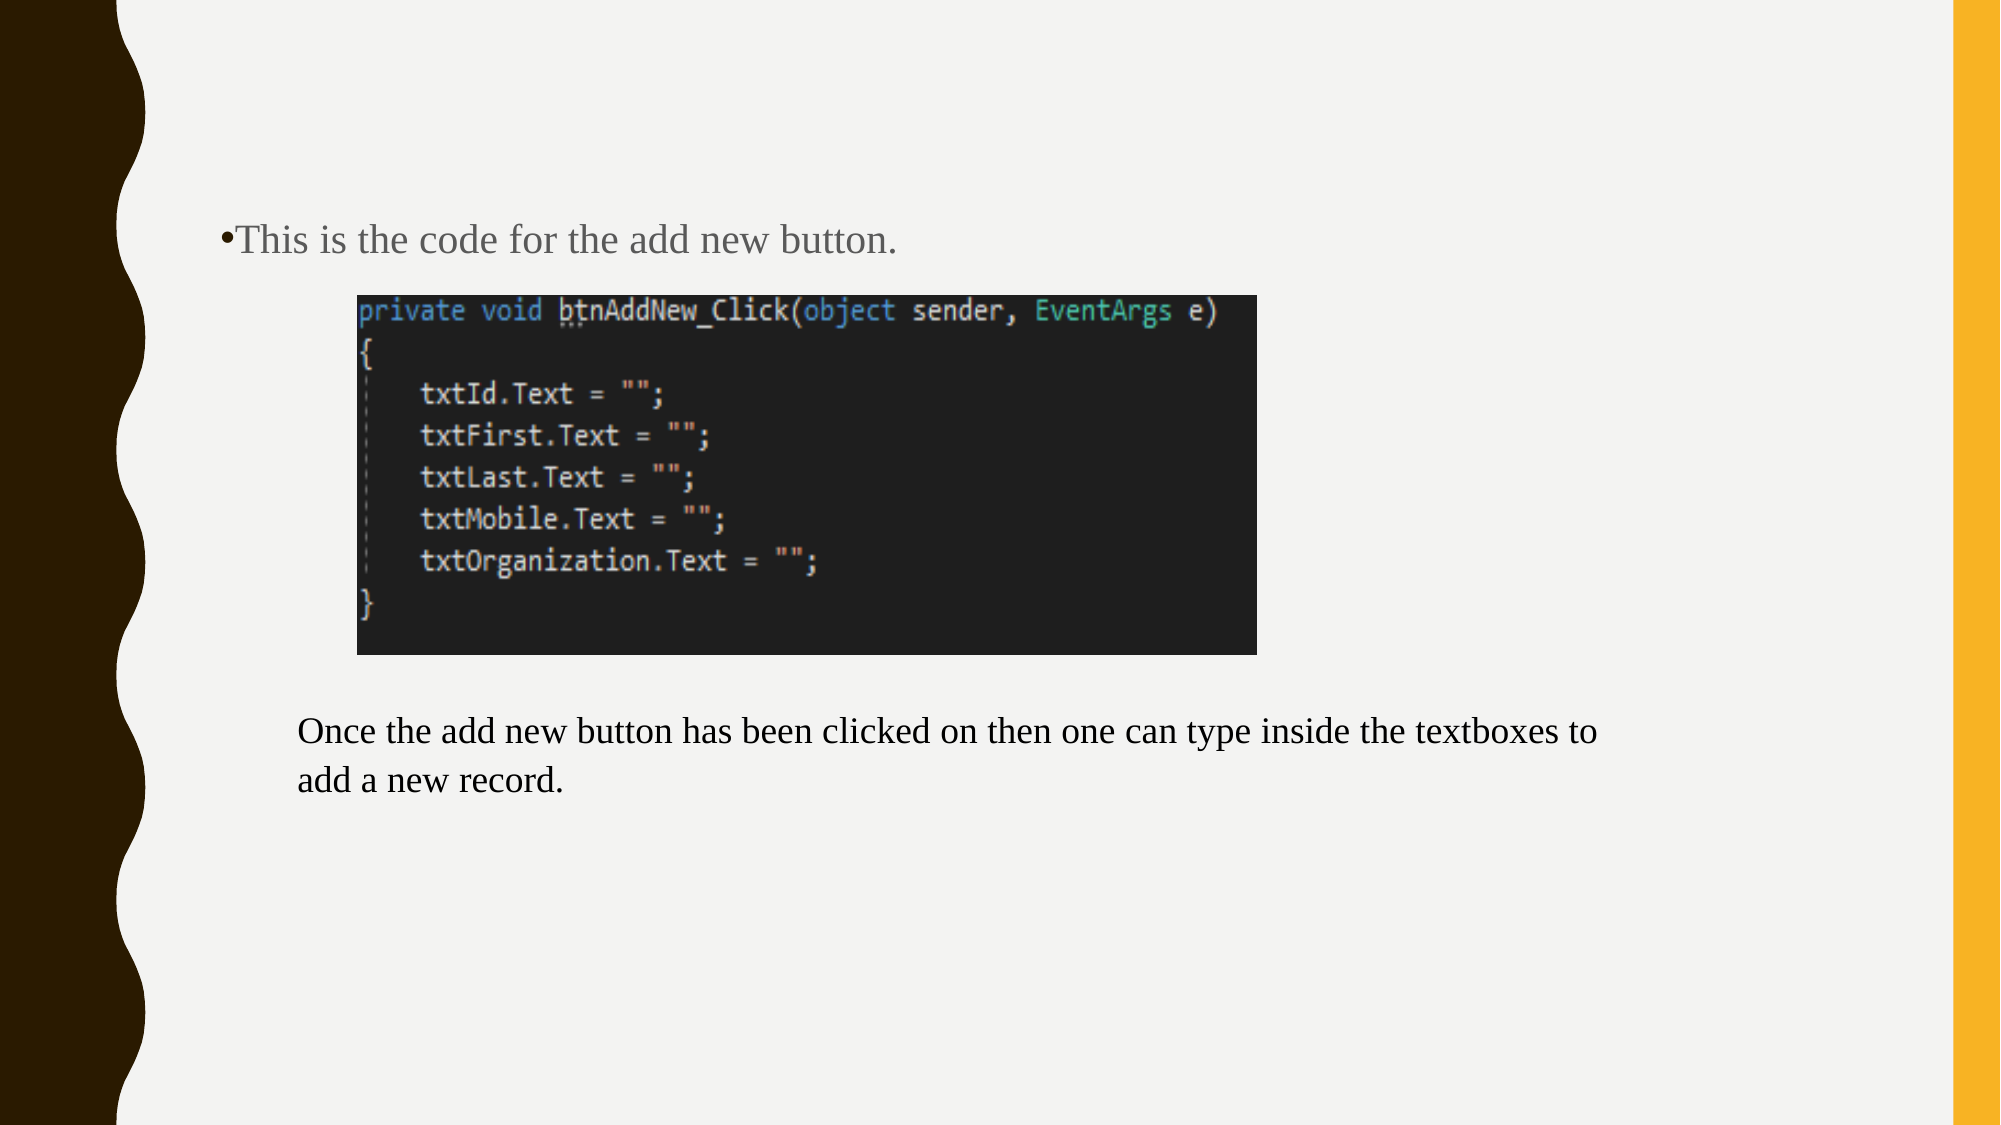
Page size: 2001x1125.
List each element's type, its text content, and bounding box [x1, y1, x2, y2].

list This is the code for the add new button. [205, 200, 1875, 1027]
picture [357, 295, 1257, 655]
text_box Once the add new button has been clicked on then one can type inside the textboxes to add a new record. [282, 696, 1653, 807]
